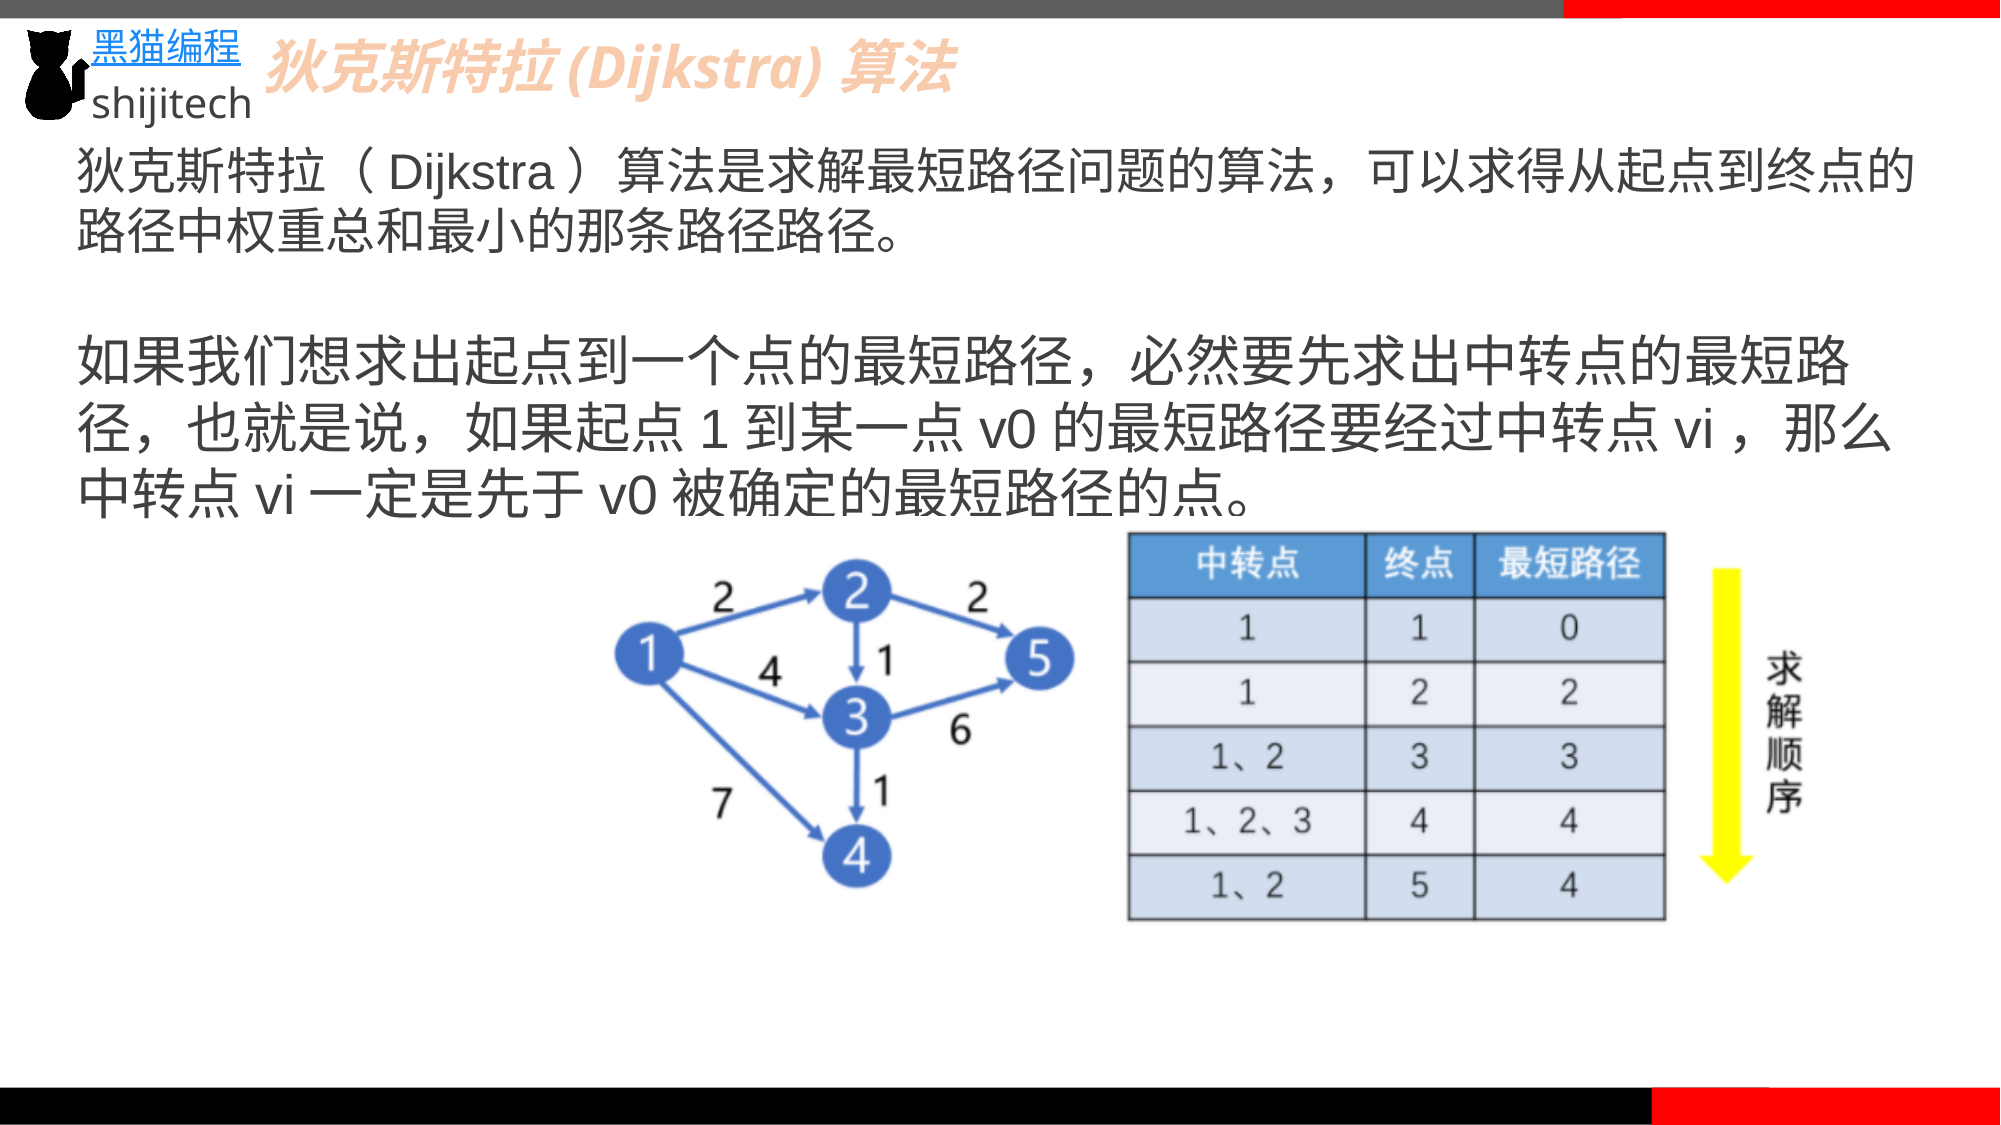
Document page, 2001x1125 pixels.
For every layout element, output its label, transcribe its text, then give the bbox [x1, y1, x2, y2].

picture [12, 30, 102, 120]
text_box 狄克斯特拉(Dijkstra)算法 [247, 30, 1691, 109]
subtitle 狄克斯特拉（Dijkstra）算法是求解最短路径问题的算法，可以求得从起点到终点的路径中权重总和最小的那条路径路径。 如果我们想求出起点到一个点的最短路径，必然要先求出中转点的最短路径，也就是说，如果起点1到某一点v0的最短路径要经过中转点vi，那么中转点vi一定是先于v0被确定的最短路径的点。 [61, 132, 1957, 454]
picture [600, 516, 1855, 944]
